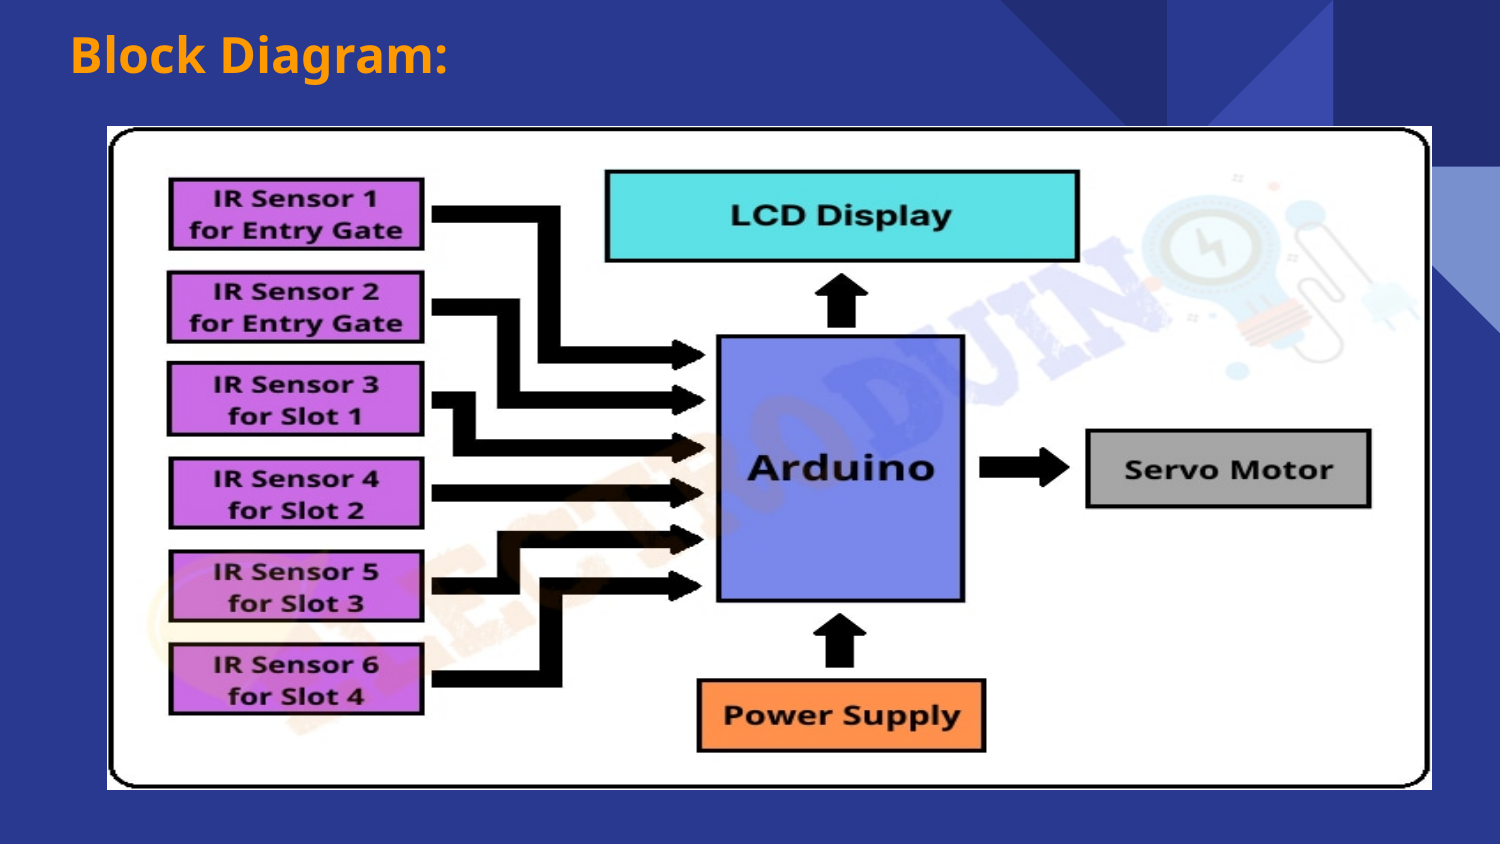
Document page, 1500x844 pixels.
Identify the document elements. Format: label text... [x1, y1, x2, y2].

text_box Block Diagram: [55, 12, 971, 99]
picture [107, 126, 1433, 791]
text_box [98, 126, 1477, 816]
